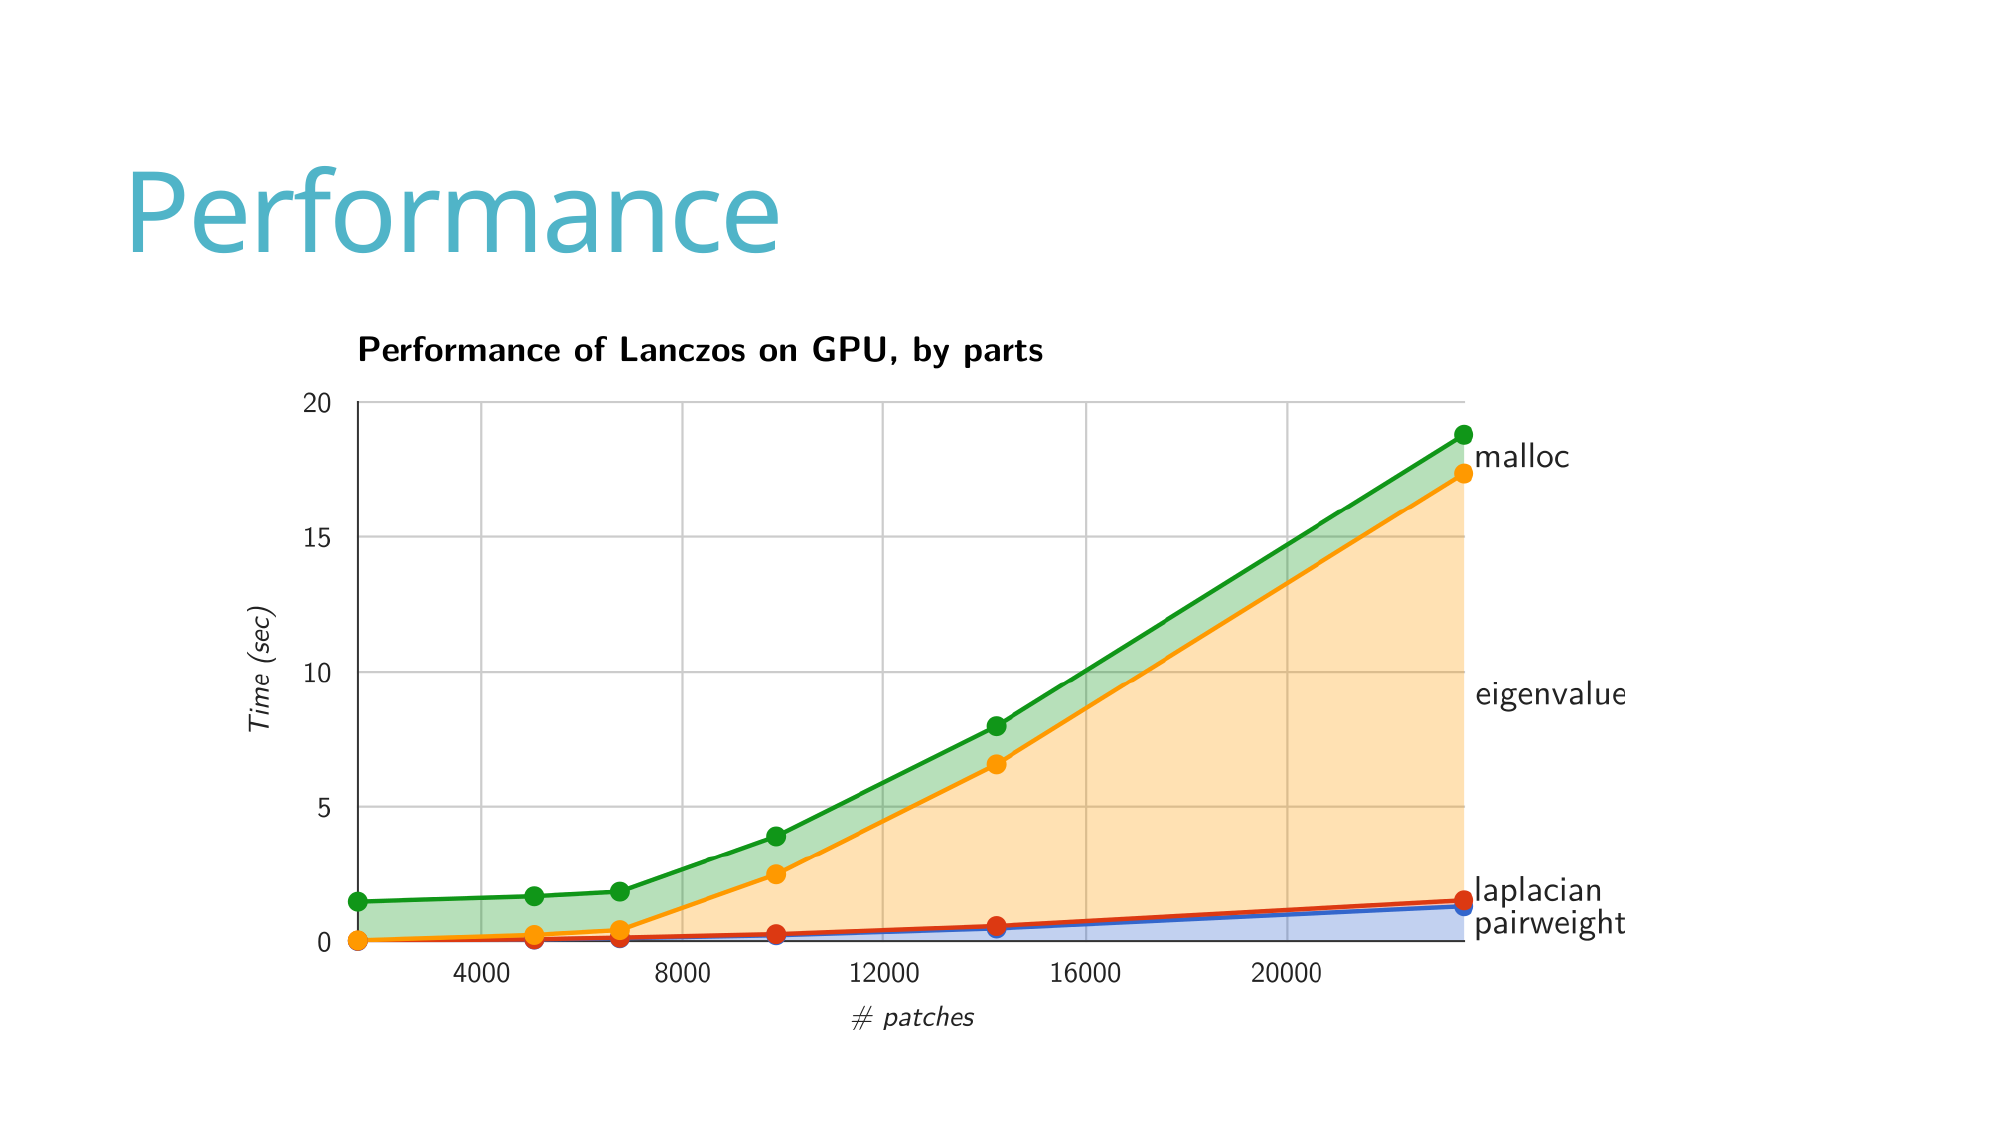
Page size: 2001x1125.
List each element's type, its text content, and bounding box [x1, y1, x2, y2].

title Performance [107, 81, 1875, 354]
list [247, 336, 1625, 1030]
